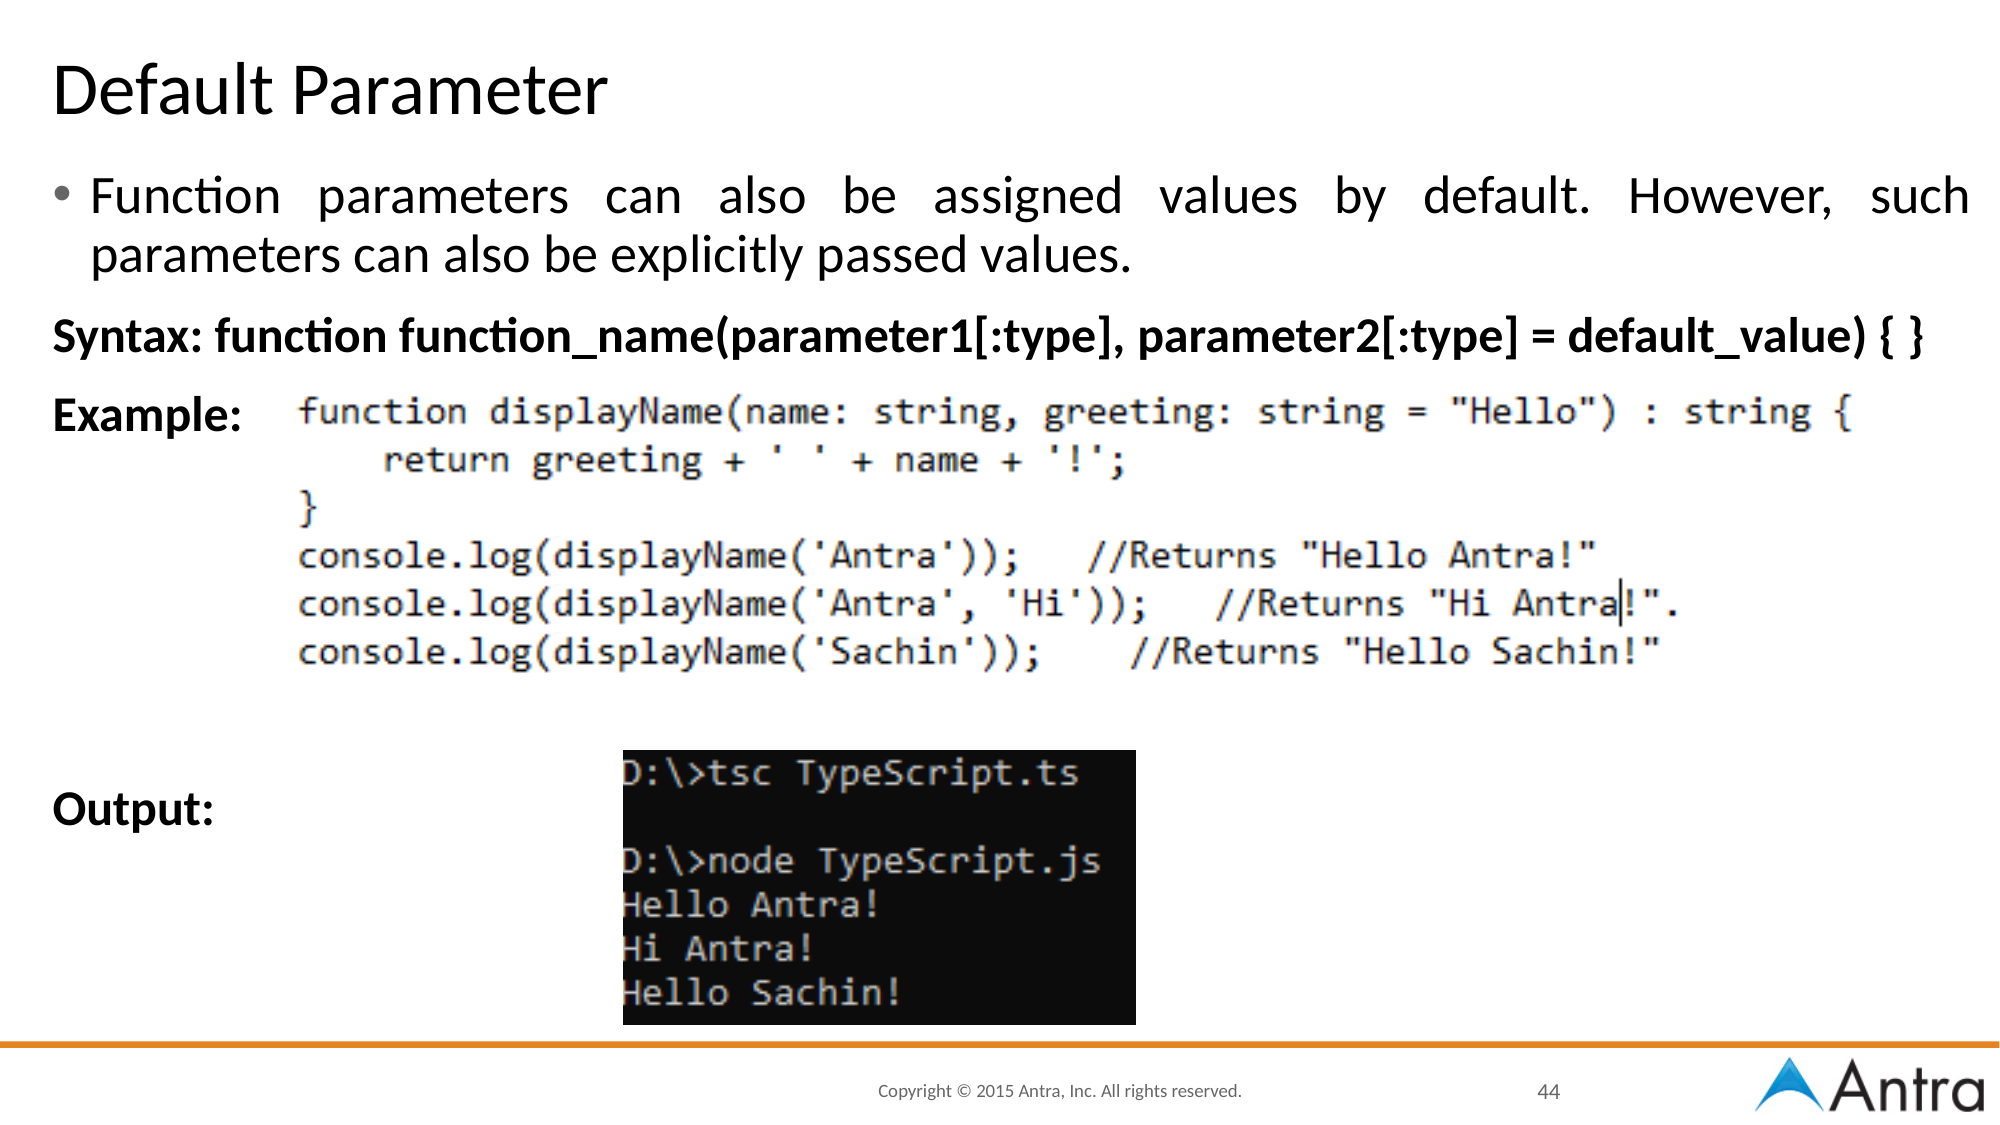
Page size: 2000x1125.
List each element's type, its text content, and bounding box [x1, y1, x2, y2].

slide_number 44 [1498, 1075, 1561, 1106]
title Default Parameter [52, 45, 1878, 130]
picture [290, 387, 1868, 686]
list Function parameters can also be assigned values by default. However, such parameters can also be explicitly passed values. Syntax: function function_name(parameter1[:type], parameter2[:type] = default_value) { } Example: Output: [52, 166, 1975, 892]
picture [1744, 1048, 1994, 1122]
picture [623, 750, 1136, 1025]
